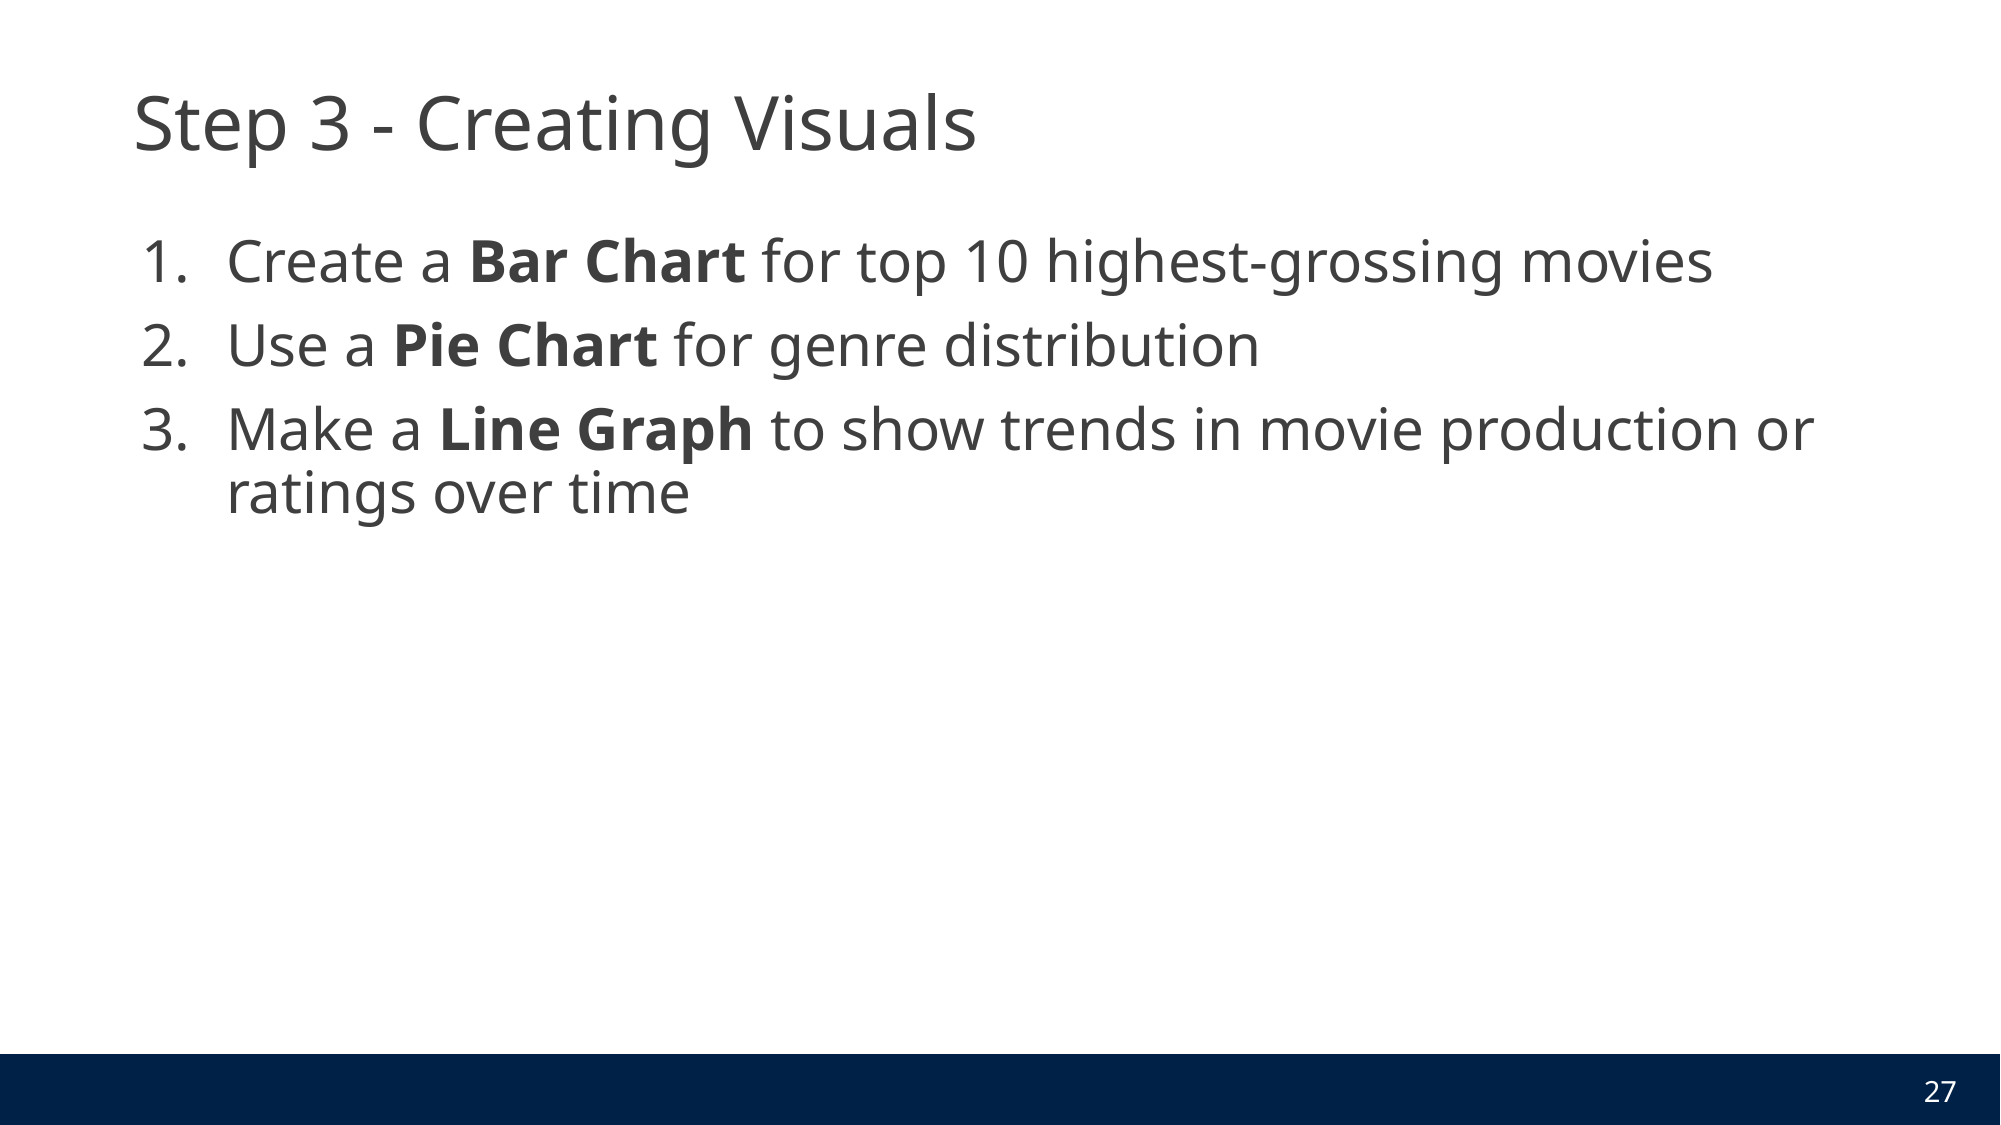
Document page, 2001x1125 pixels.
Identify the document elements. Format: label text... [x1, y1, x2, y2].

list Create a Bar Chart for top 10 highest-grossing movies Use a Pie Chart for genre distribution Make a Line Graph to show trends in movie production or ratings over time [118, 224, 1863, 1027]
title Step 3 - Creating Visuals [118, 59, 1863, 193]
